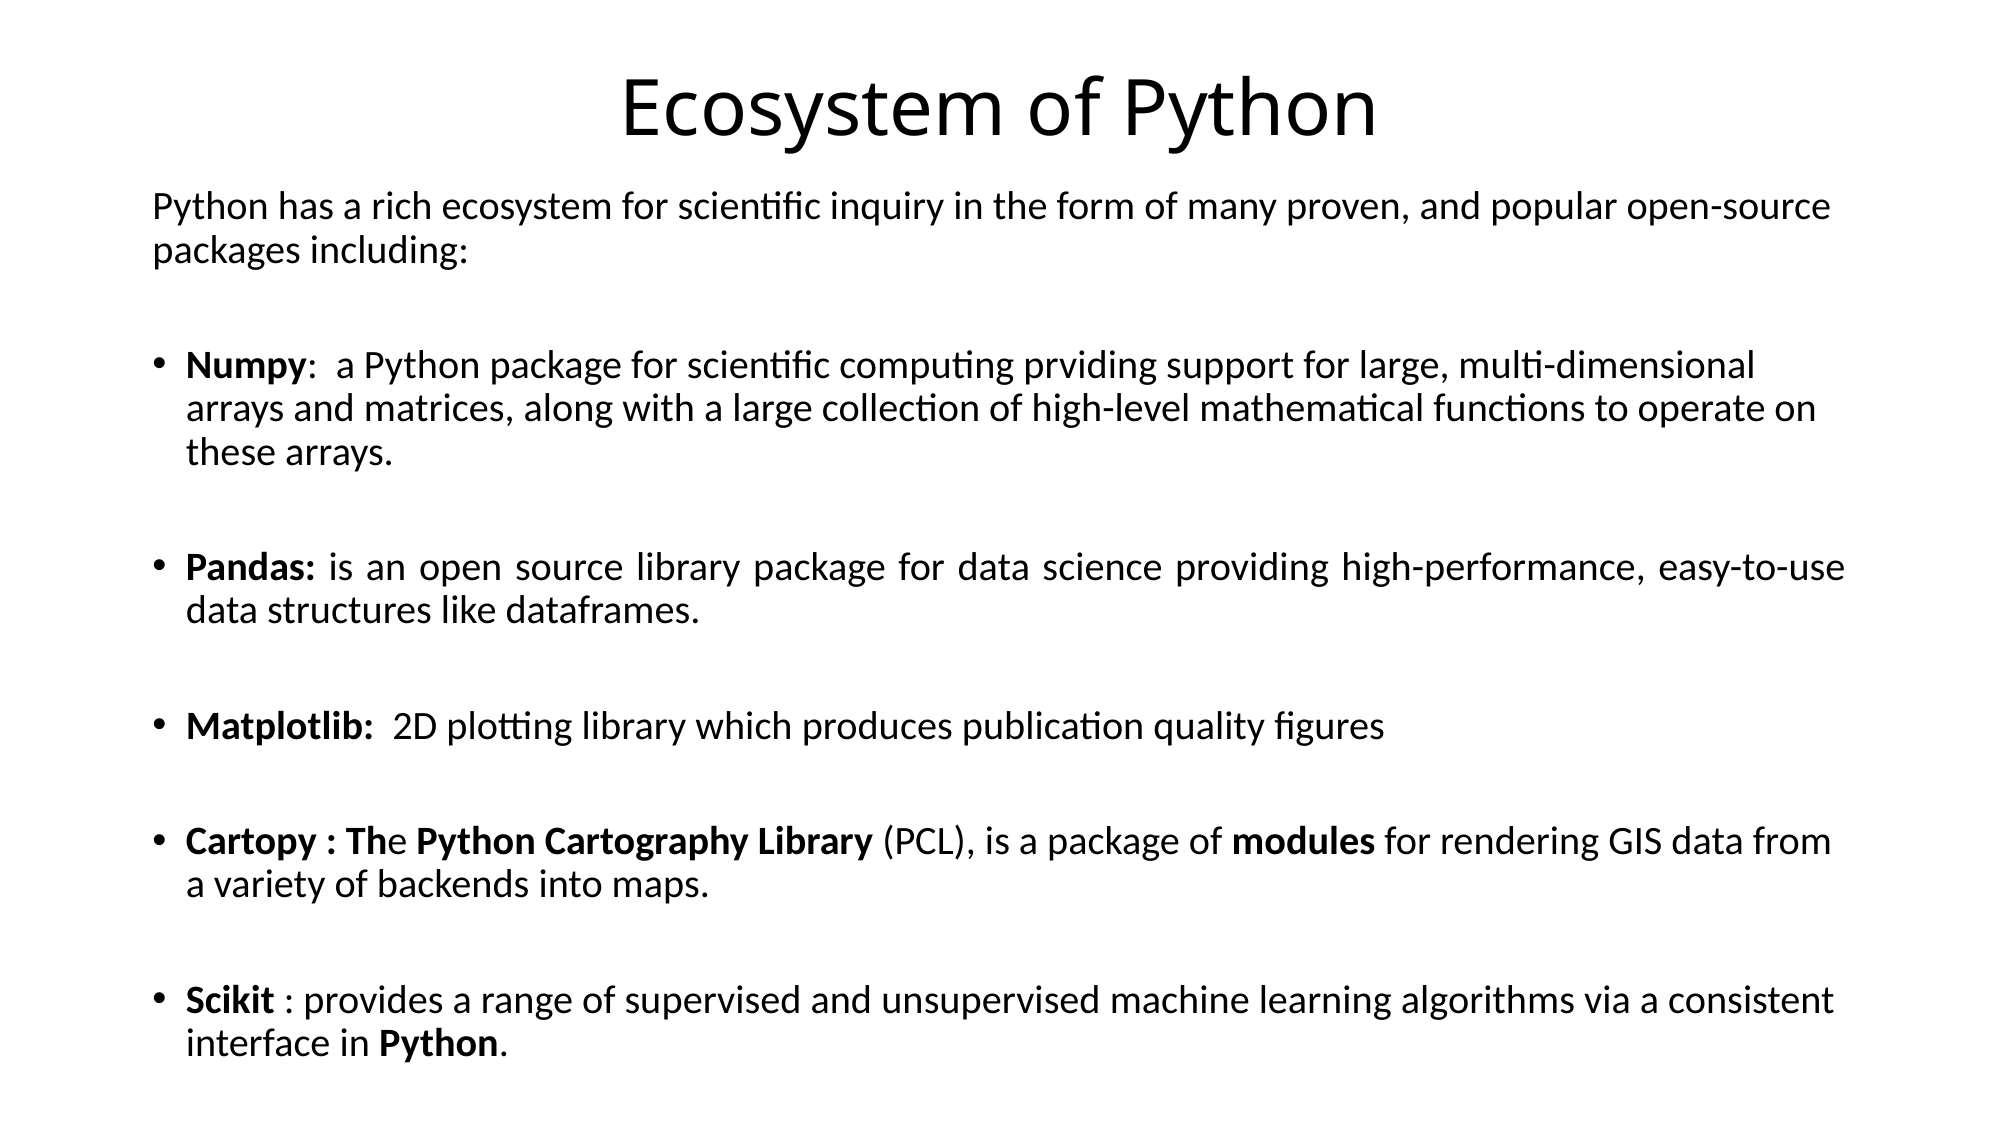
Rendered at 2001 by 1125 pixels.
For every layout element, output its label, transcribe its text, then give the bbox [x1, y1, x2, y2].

list Python has a rich ecosystem for scientific inquiry in the form of many proven, and popular open-source packages including: Numpy: a Python package for scientific computing prviding support for large, multi-dimensional arrays and matrices, along with a large collection of high-level mathematical functions to operate on these arrays. Pandas: is an open source library package for data science providing high-performance, easy-to-use data structures like dataframes. Matplotlib: 2D plotting library which produces publication quality figures Cartopy : The Python Cartography Library (PCL), is a package of modules for rendering GIS data from a variety of backends into maps. Scikit : provides a range of supervised and unsupervised machine learning algorithms via a consistent interface in Python. [137, 177, 1863, 1085]
title Ecosystem of Python [137, 59, 1863, 160]
